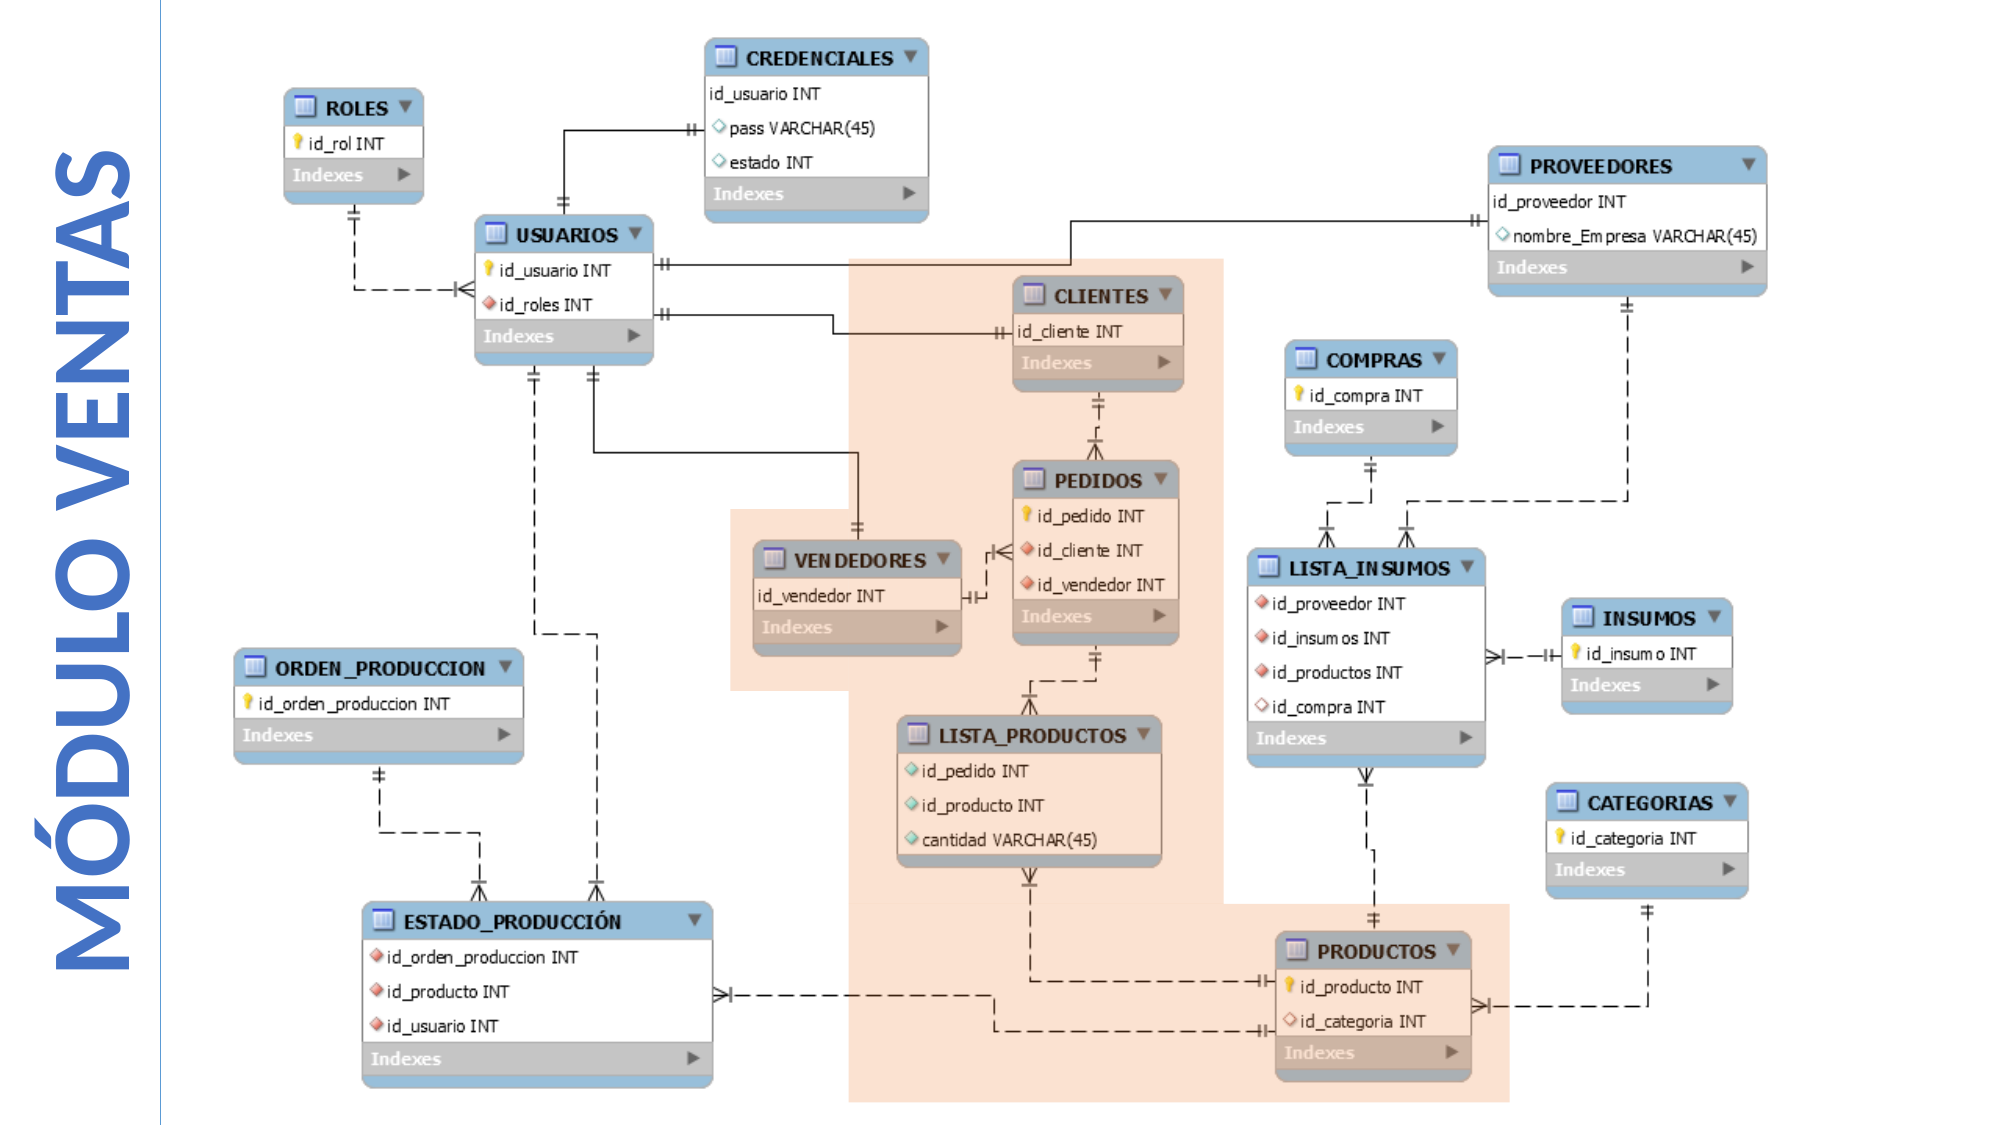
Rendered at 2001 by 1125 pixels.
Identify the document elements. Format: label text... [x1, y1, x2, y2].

text_box MÓDULO VENTAS [9, 132, 160, 993]
picture [218, 22, 1782, 1103]
